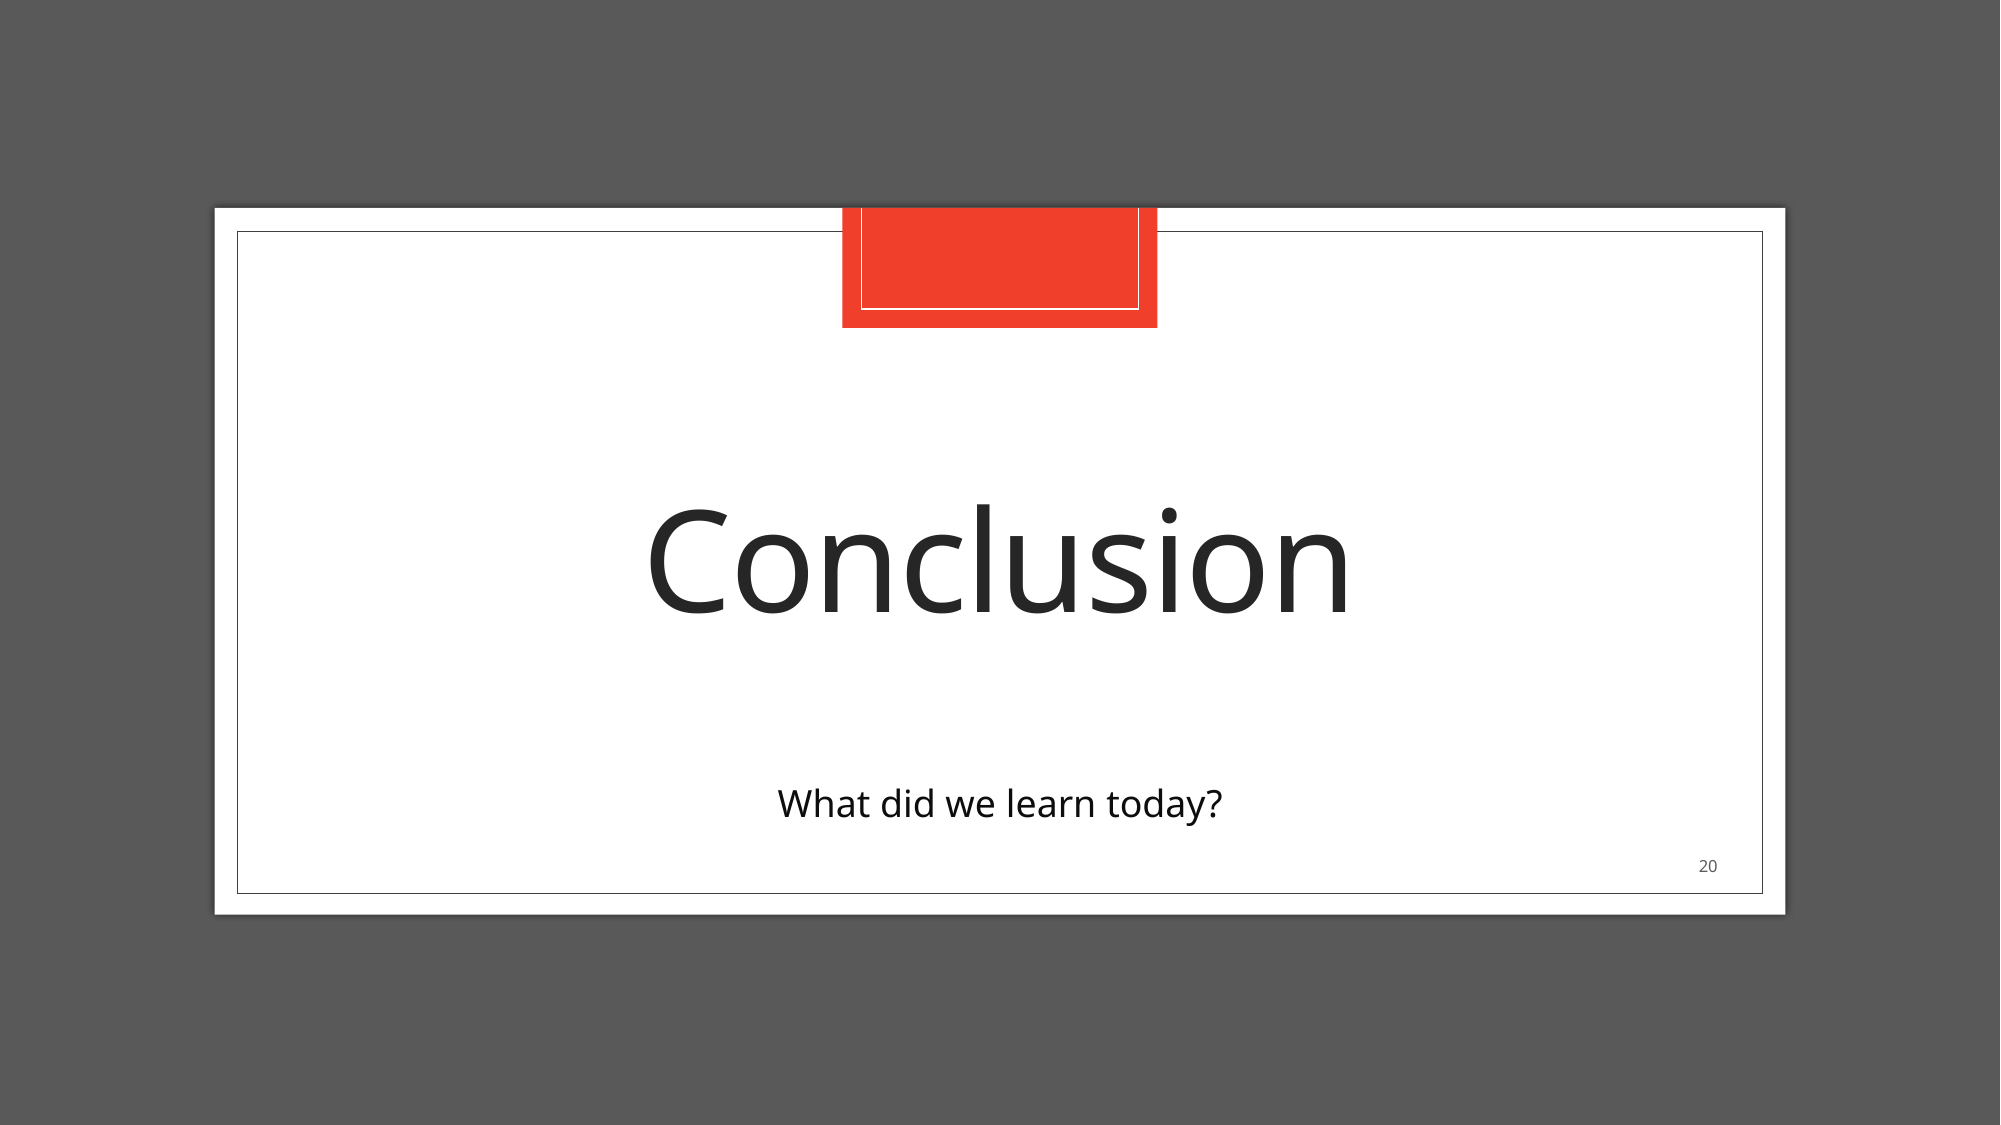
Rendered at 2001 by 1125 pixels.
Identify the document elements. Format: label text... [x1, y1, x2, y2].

slide_number 20 [1411, 849, 1733, 887]
list What did we learn today? [267, 768, 1734, 844]
title Conclusion [267, 373, 1733, 768]
